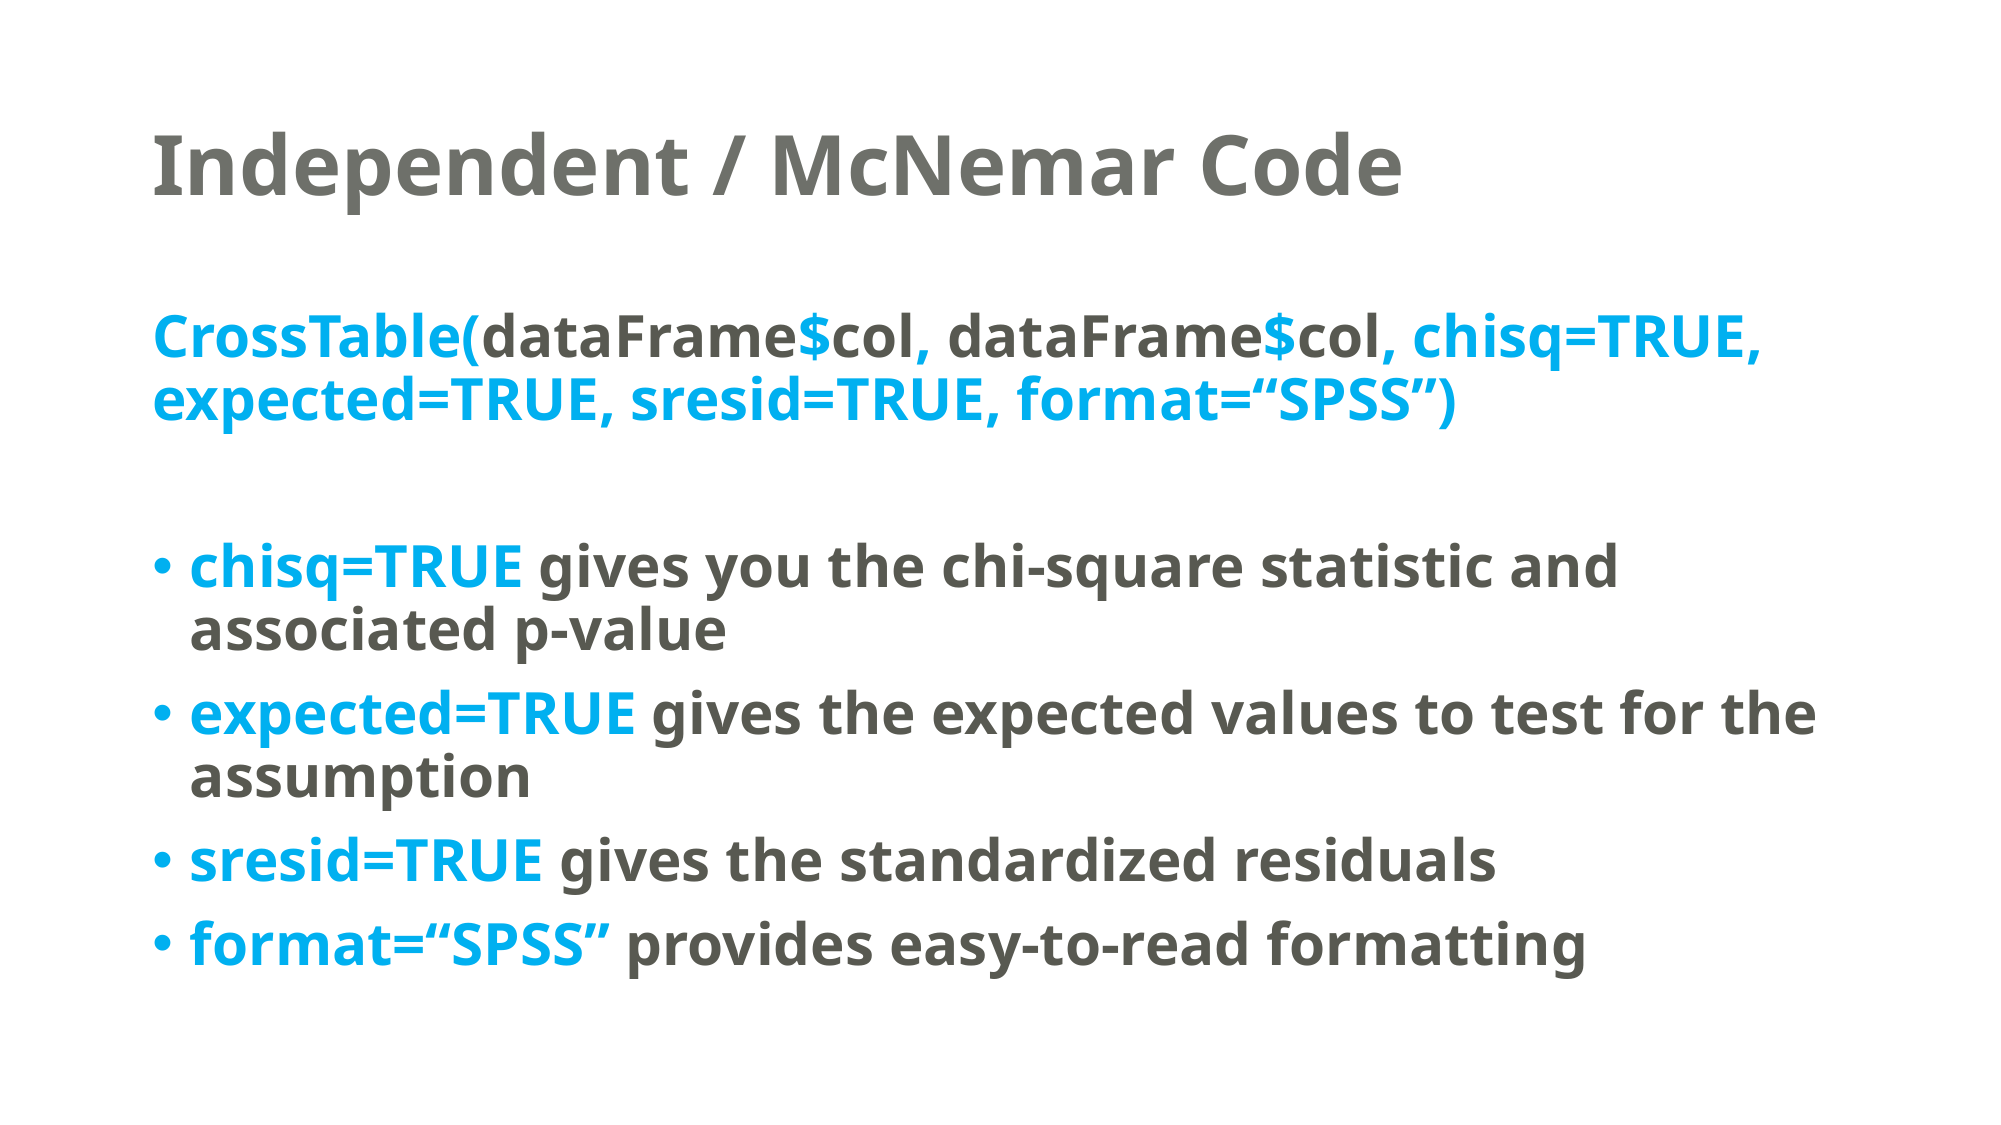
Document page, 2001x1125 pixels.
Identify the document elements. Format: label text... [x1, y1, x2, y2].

list CrossTable(dataFrame$col, dataFrame$col, chisq=TRUE, expected=TRUE, sresid=TRUE, format=“SPSS”) chisq=TRUE gives you the chi-square statistic and associated p-value expected=TRUE gives the expected values to test for the assumption sresid=TRUE gives the standardized residuals format=“SPSS” provides easy-to-read formatting [137, 299, 1863, 1014]
title Independent / McNemar Code [137, 59, 1863, 278]
